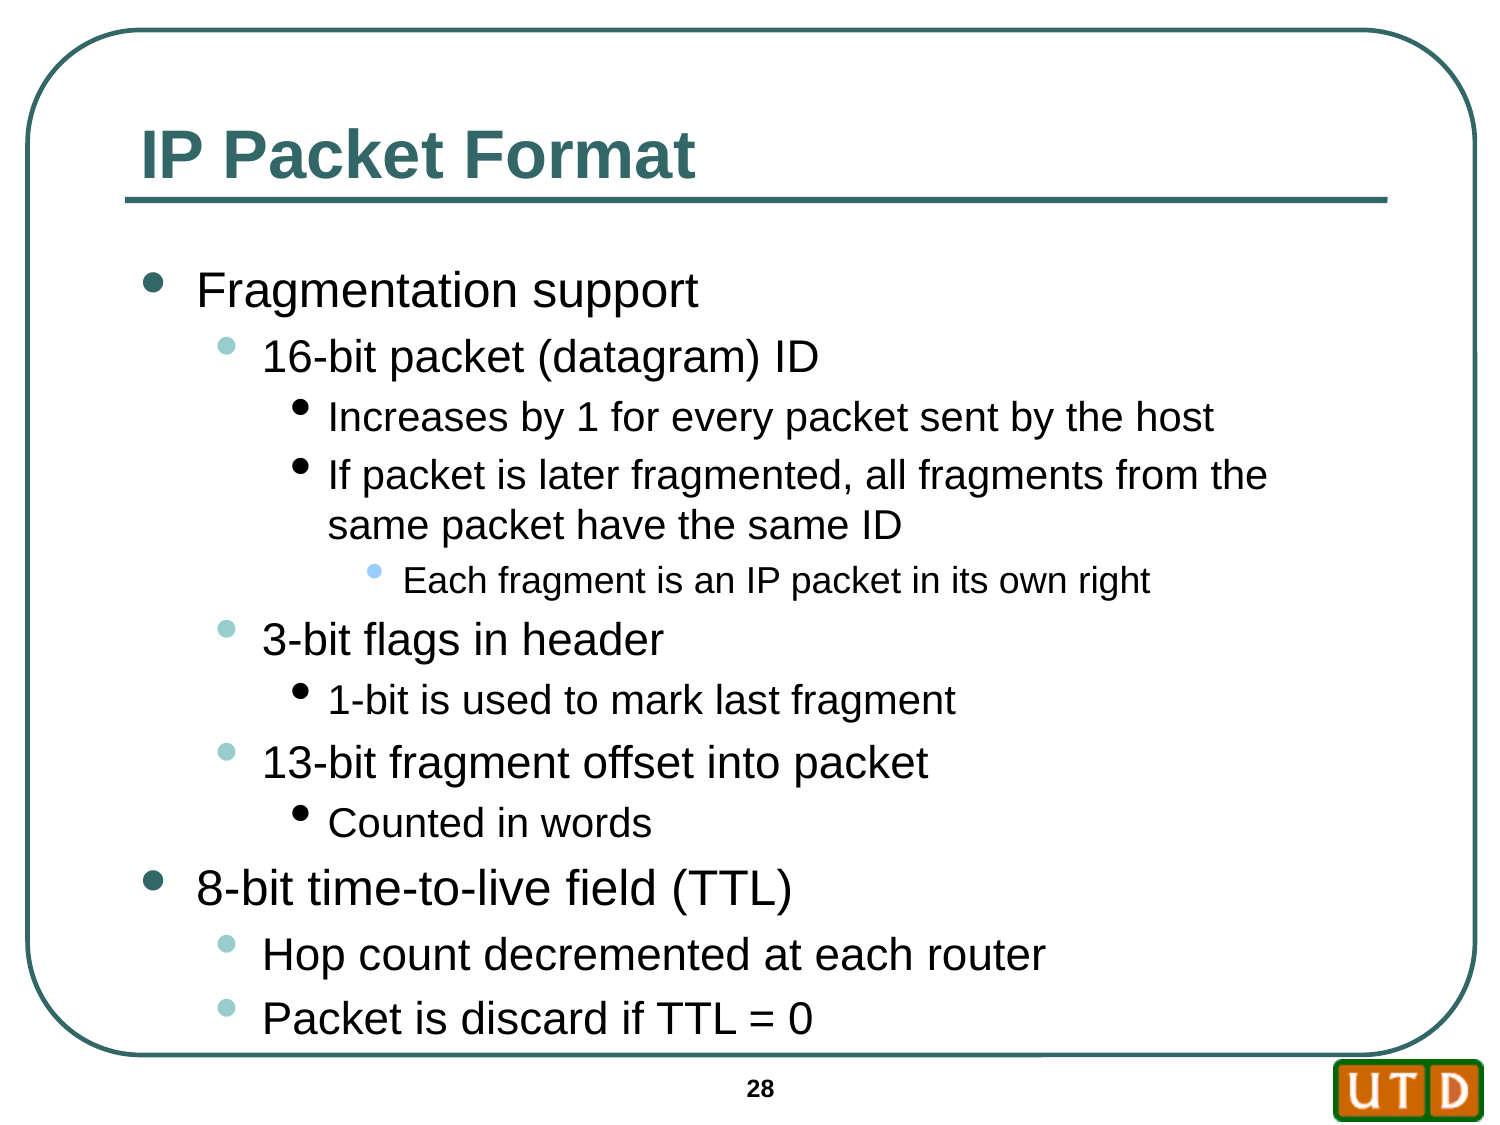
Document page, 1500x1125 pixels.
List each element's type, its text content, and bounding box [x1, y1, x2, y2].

picture [1333, 1059, 1484, 1122]
list Fragmentation support 16-bit packet (datagram) ID Increases by 1 for every packet sent by the host If packet is later fragmented, all fragments from the same packet have the same ID Each fragment is an IP packet in its own right 3-bit flags in header 1-bit is used to mark last fragment 13-bit fragment offset into packet Counted in words 8-bit time-to-live field (TTL) Hop count decremented at each router Packet is discard if TTL = 0 [124, 249, 1388, 976]
title IP Packet Format [124, 87, 1388, 201]
slide_number 28 [731, 1065, 907, 1116]
